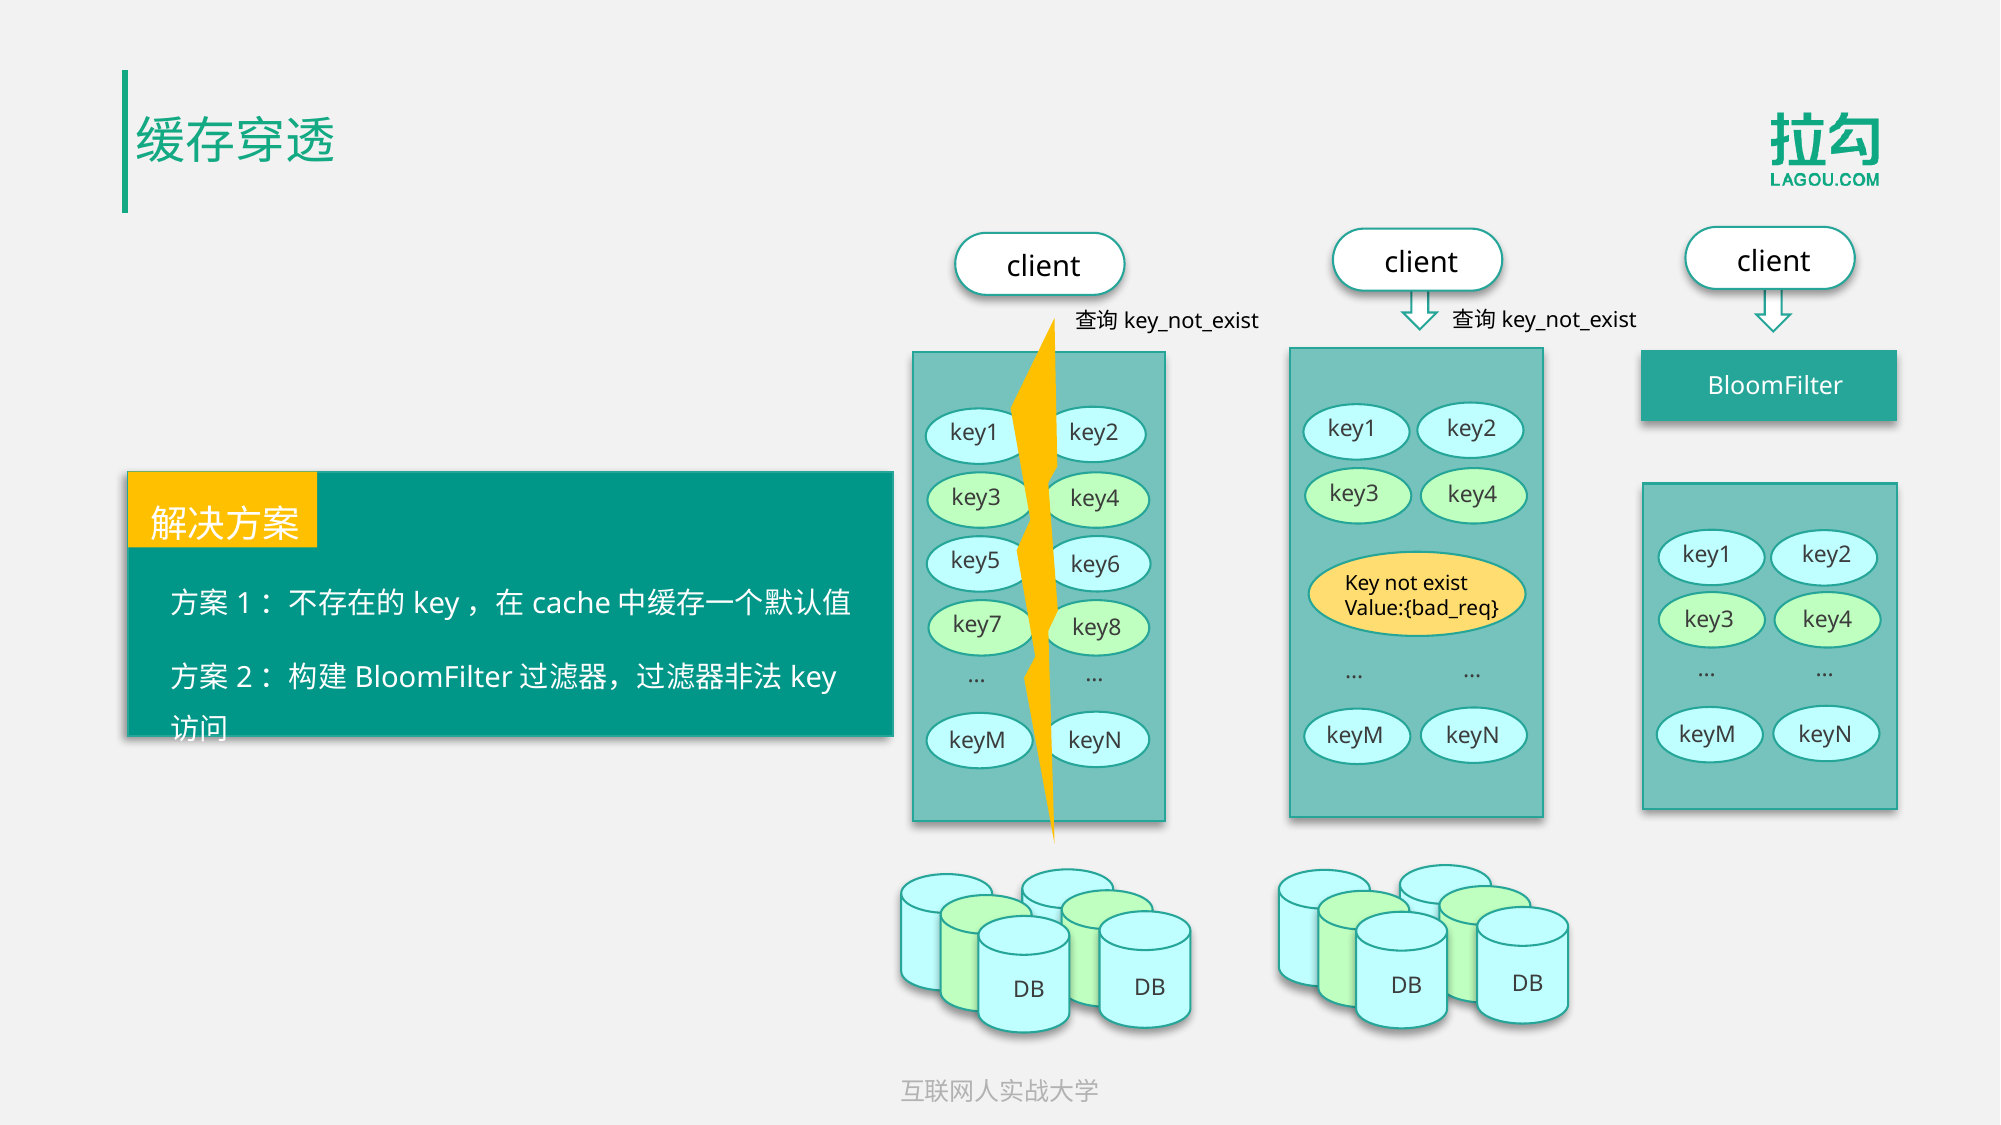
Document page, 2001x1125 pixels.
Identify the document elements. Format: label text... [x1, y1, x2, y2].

text_box 解决方案 [135, 447, 358, 552]
text_box [128, 471, 135, 548]
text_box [1642, 226, 1916, 809]
text_box 方案1：不存在的key，在cache中缓存一个默认值 方案2：构建BloomFilter过滤器，过滤器非法key访问 [88, 559, 878, 852]
picture [1771, 112, 1879, 186]
text_box 缓存穿透 [128, 100, 532, 176]
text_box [900, 232, 1293, 1033]
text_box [1278, 228, 1667, 1029]
text_box [128, 471, 893, 736]
